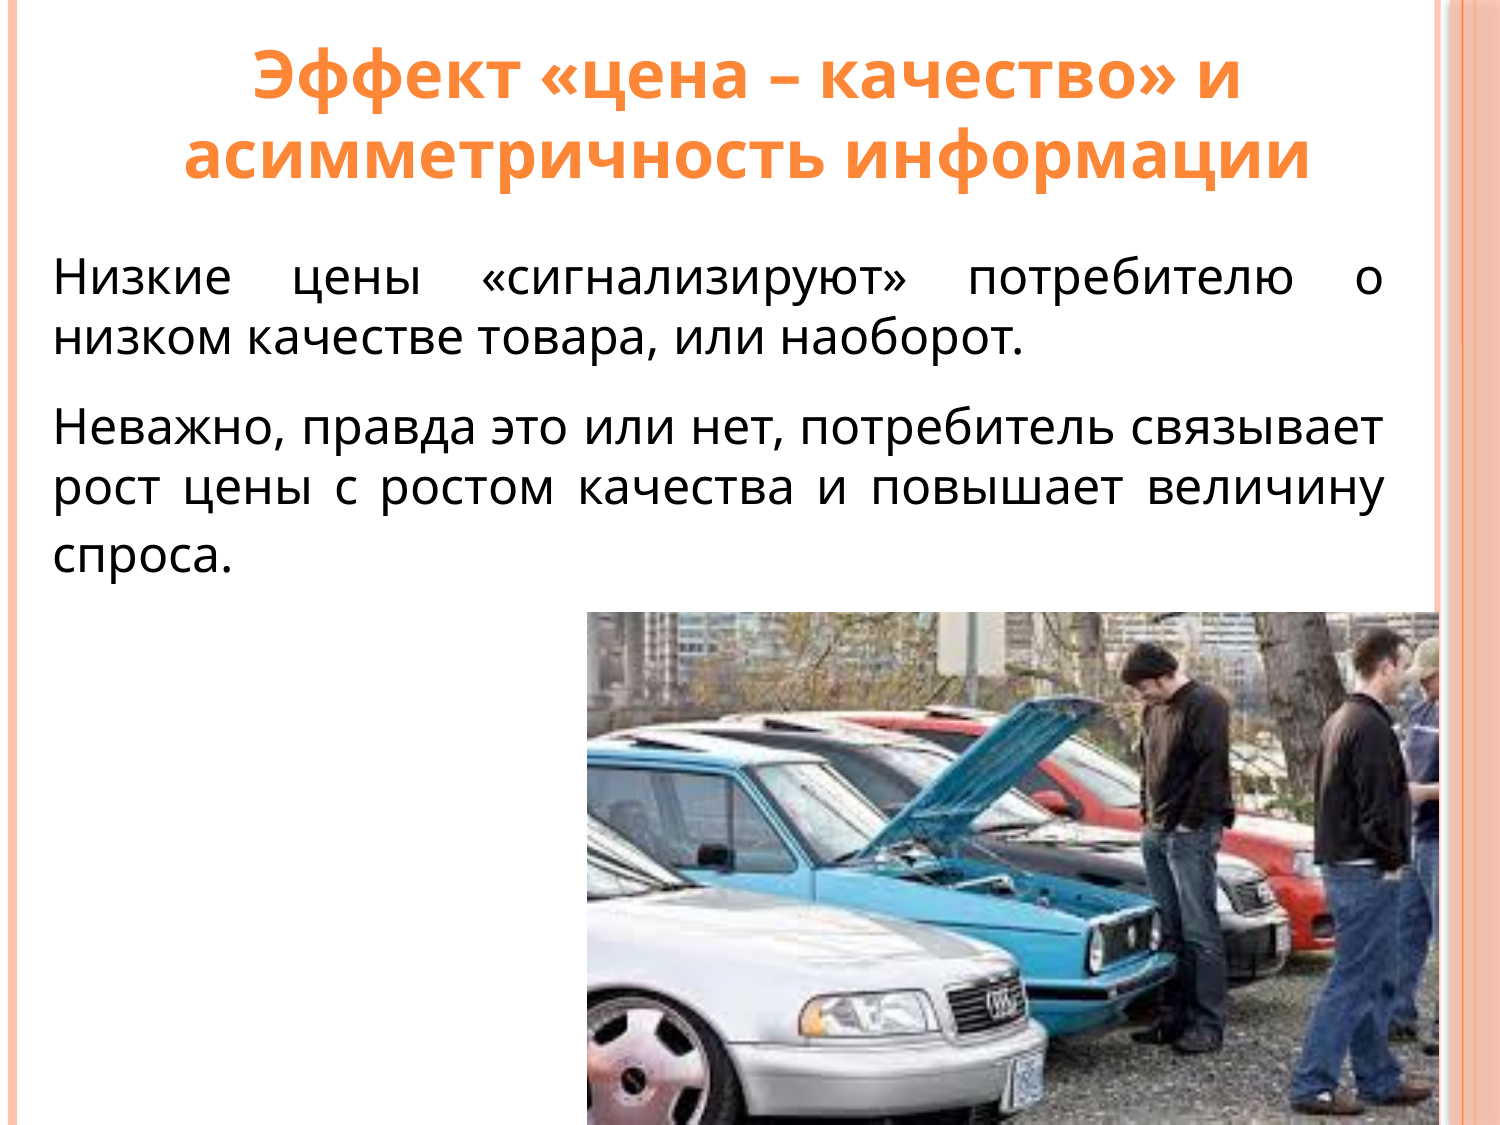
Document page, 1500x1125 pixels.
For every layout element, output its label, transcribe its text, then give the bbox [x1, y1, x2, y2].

picture [586, 611, 1440, 1125]
text_box Эффект «цена – качество» и асимметричность информации [75, 24, 1422, 200]
text_box Низкие цены «сигнализируют» потребителю о низком качестве товара, или наоборот. Неважно, правда это или нет, потребитель связывает рост цены с ростом качества и повышает величину спроса. [37, 237, 1400, 592]
